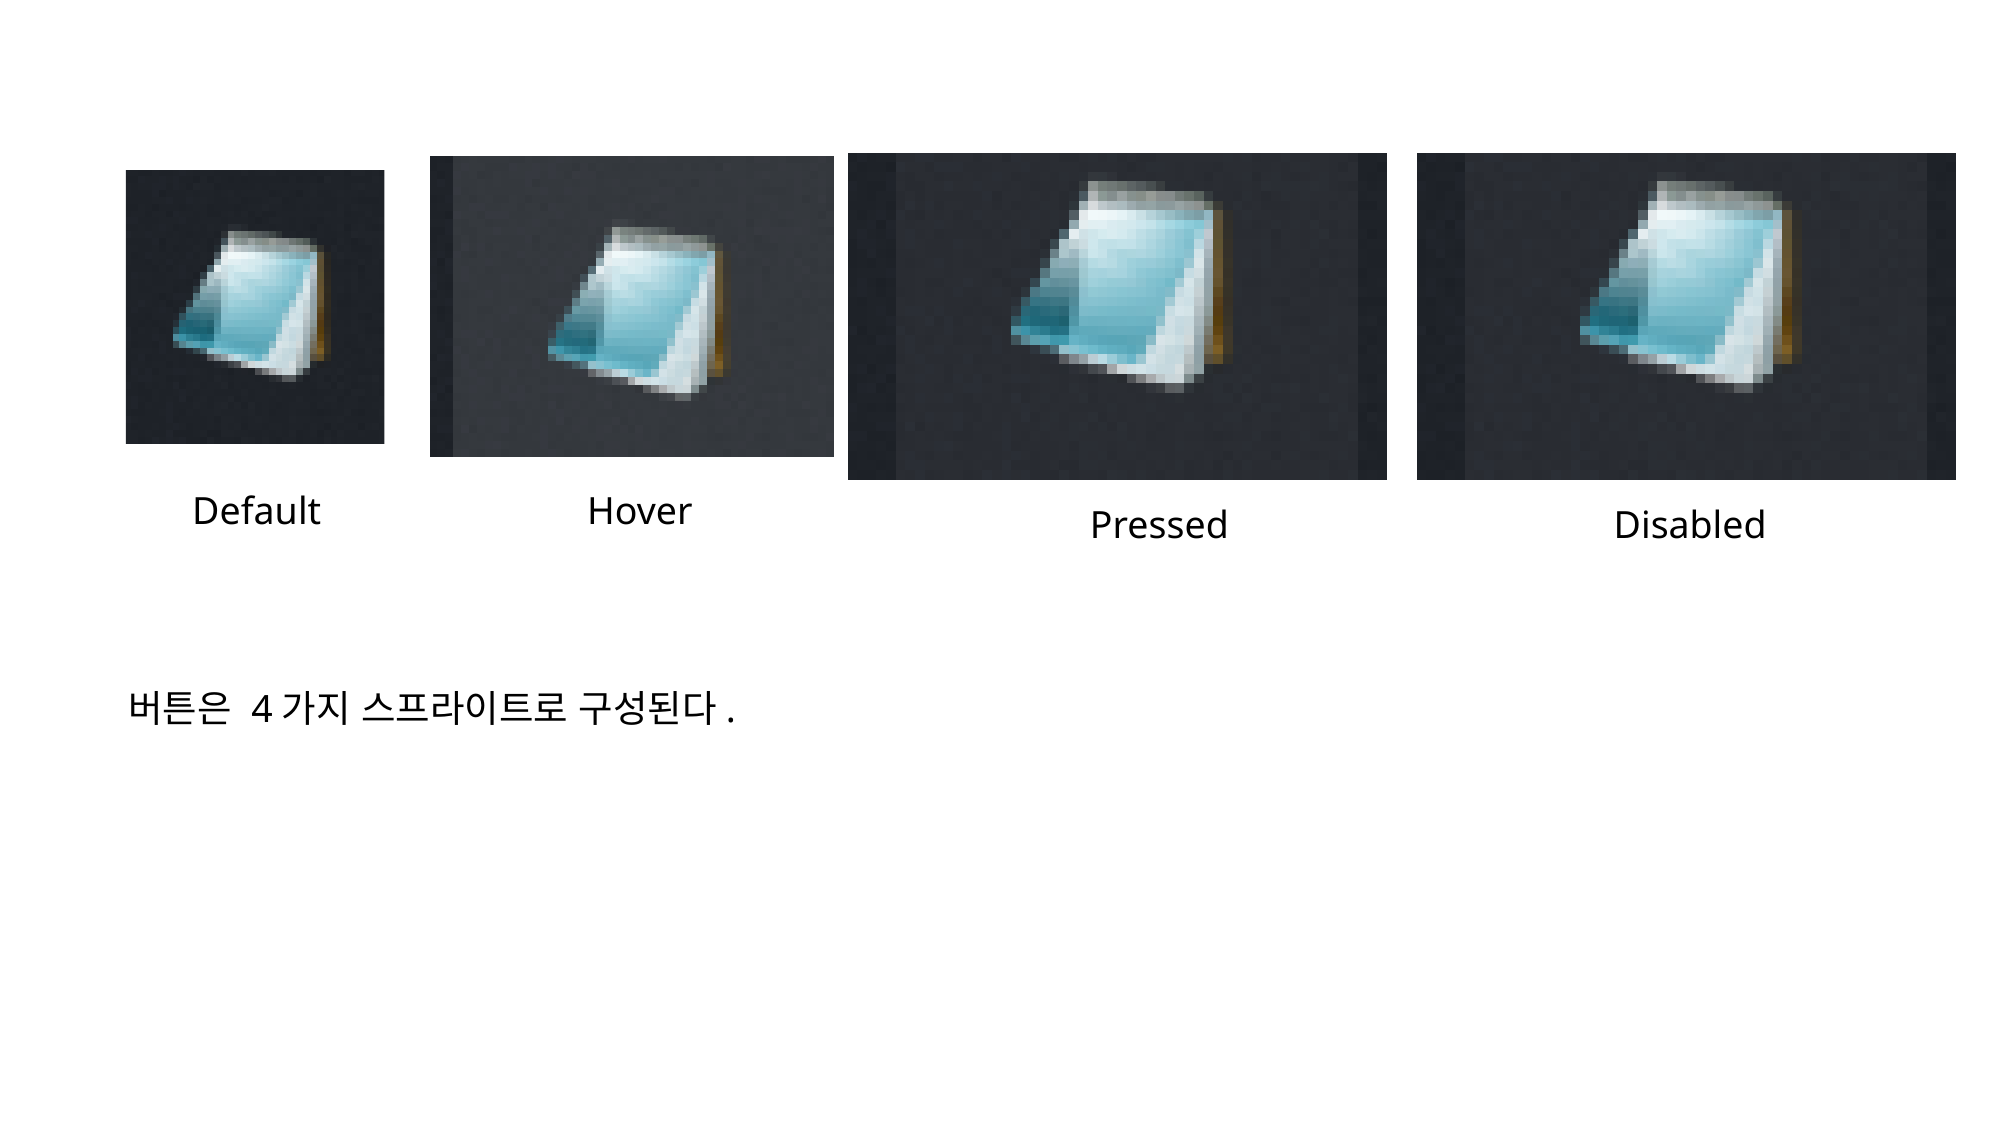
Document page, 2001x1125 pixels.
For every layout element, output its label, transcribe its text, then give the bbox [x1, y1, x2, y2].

text_box Pressed [1075, 493, 1244, 554]
picture [125, 170, 385, 444]
picture [848, 153, 1387, 480]
text_box Default [177, 479, 336, 540]
text_box Disabled [1598, 493, 1782, 554]
text_box 버튼은 4가지 스프라이트로 구성된다. [113, 678, 751, 738]
text_box Hover [572, 479, 708, 540]
picture [1417, 153, 1956, 480]
picture [430, 156, 834, 457]
